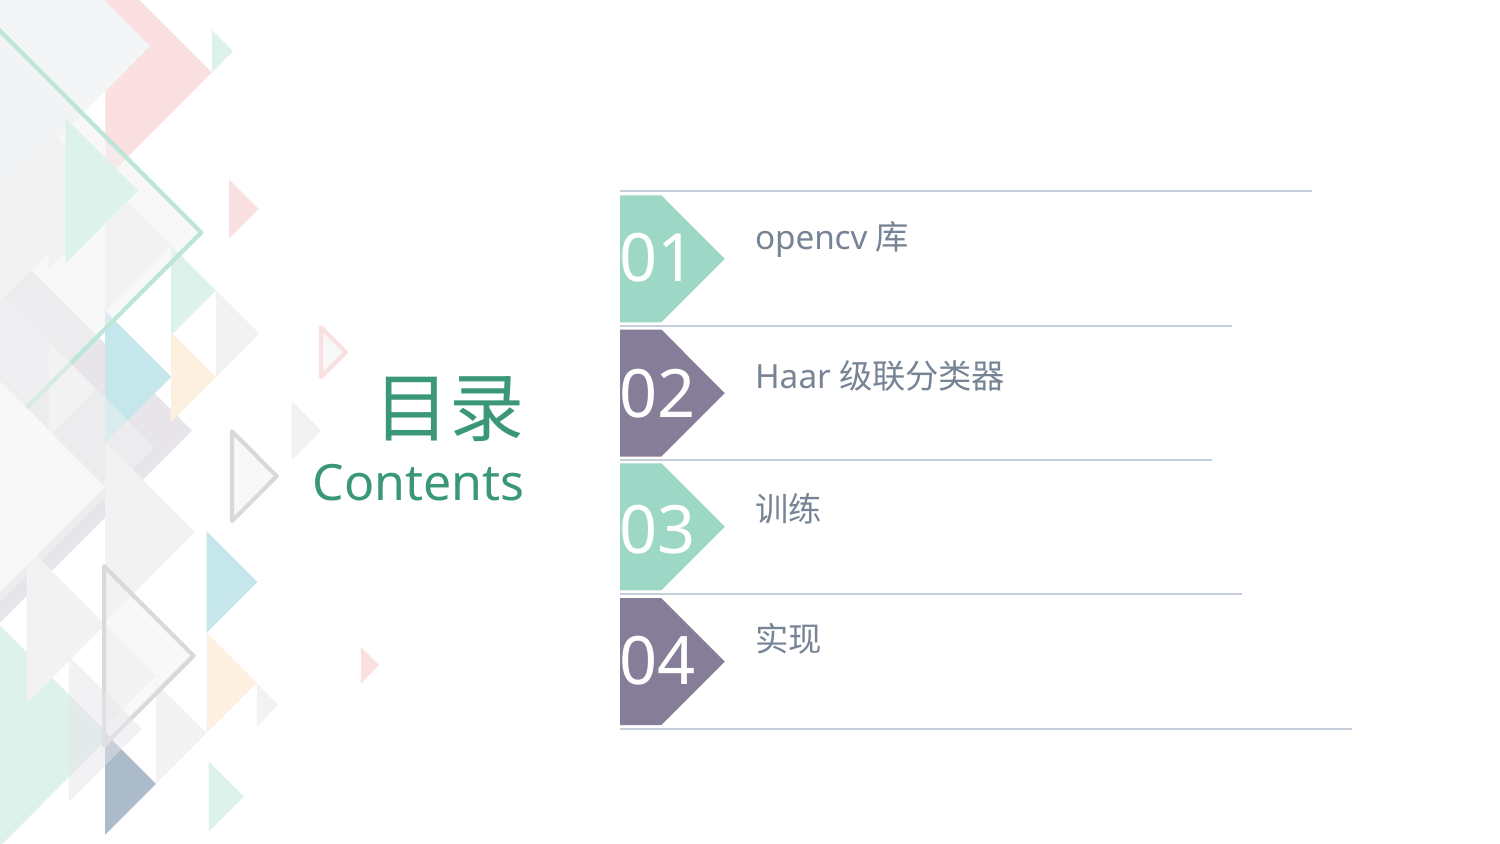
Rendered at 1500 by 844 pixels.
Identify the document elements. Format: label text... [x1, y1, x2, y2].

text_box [607, 463, 725, 591]
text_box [607, 195, 725, 323]
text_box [619, 191, 1353, 730]
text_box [607, 597, 725, 726]
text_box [607, 329, 725, 457]
text_box 目录 Contents [384, 353, 540, 519]
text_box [0, 0, 380, 844]
